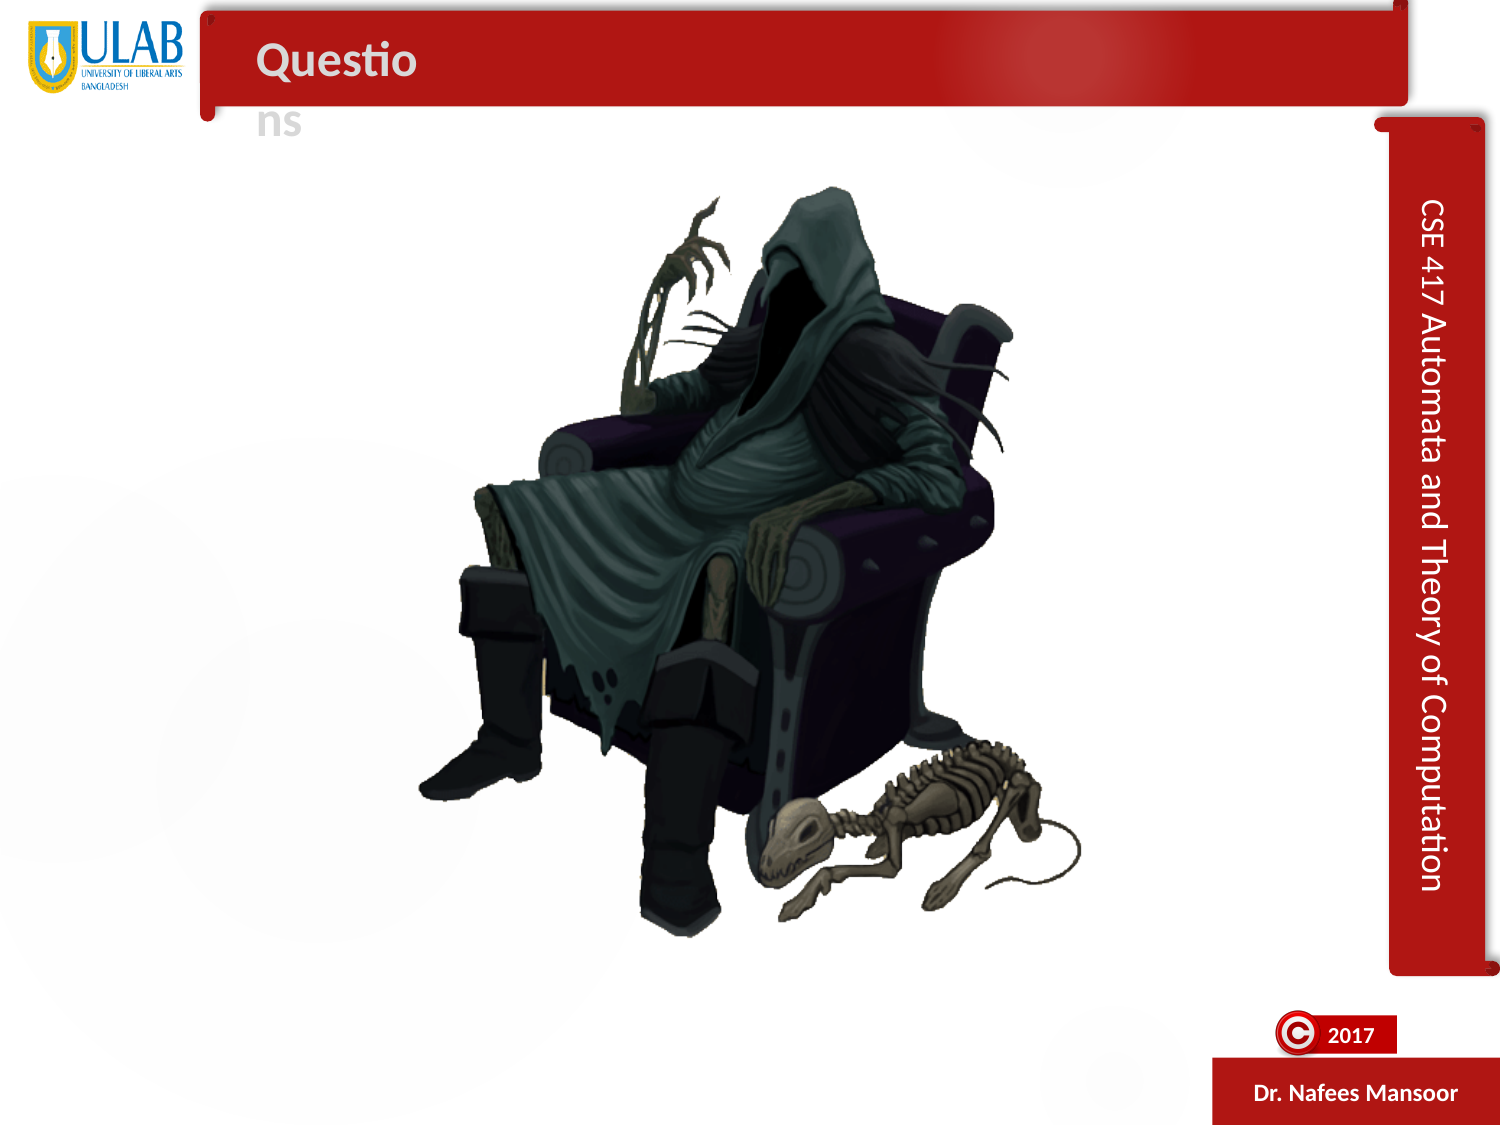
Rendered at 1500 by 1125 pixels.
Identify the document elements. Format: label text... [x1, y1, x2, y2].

text_box Questions [240, 18, 455, 95]
picture [24, 12, 188, 99]
picture [417, 184, 1083, 941]
picture [1271, 1007, 1325, 1061]
